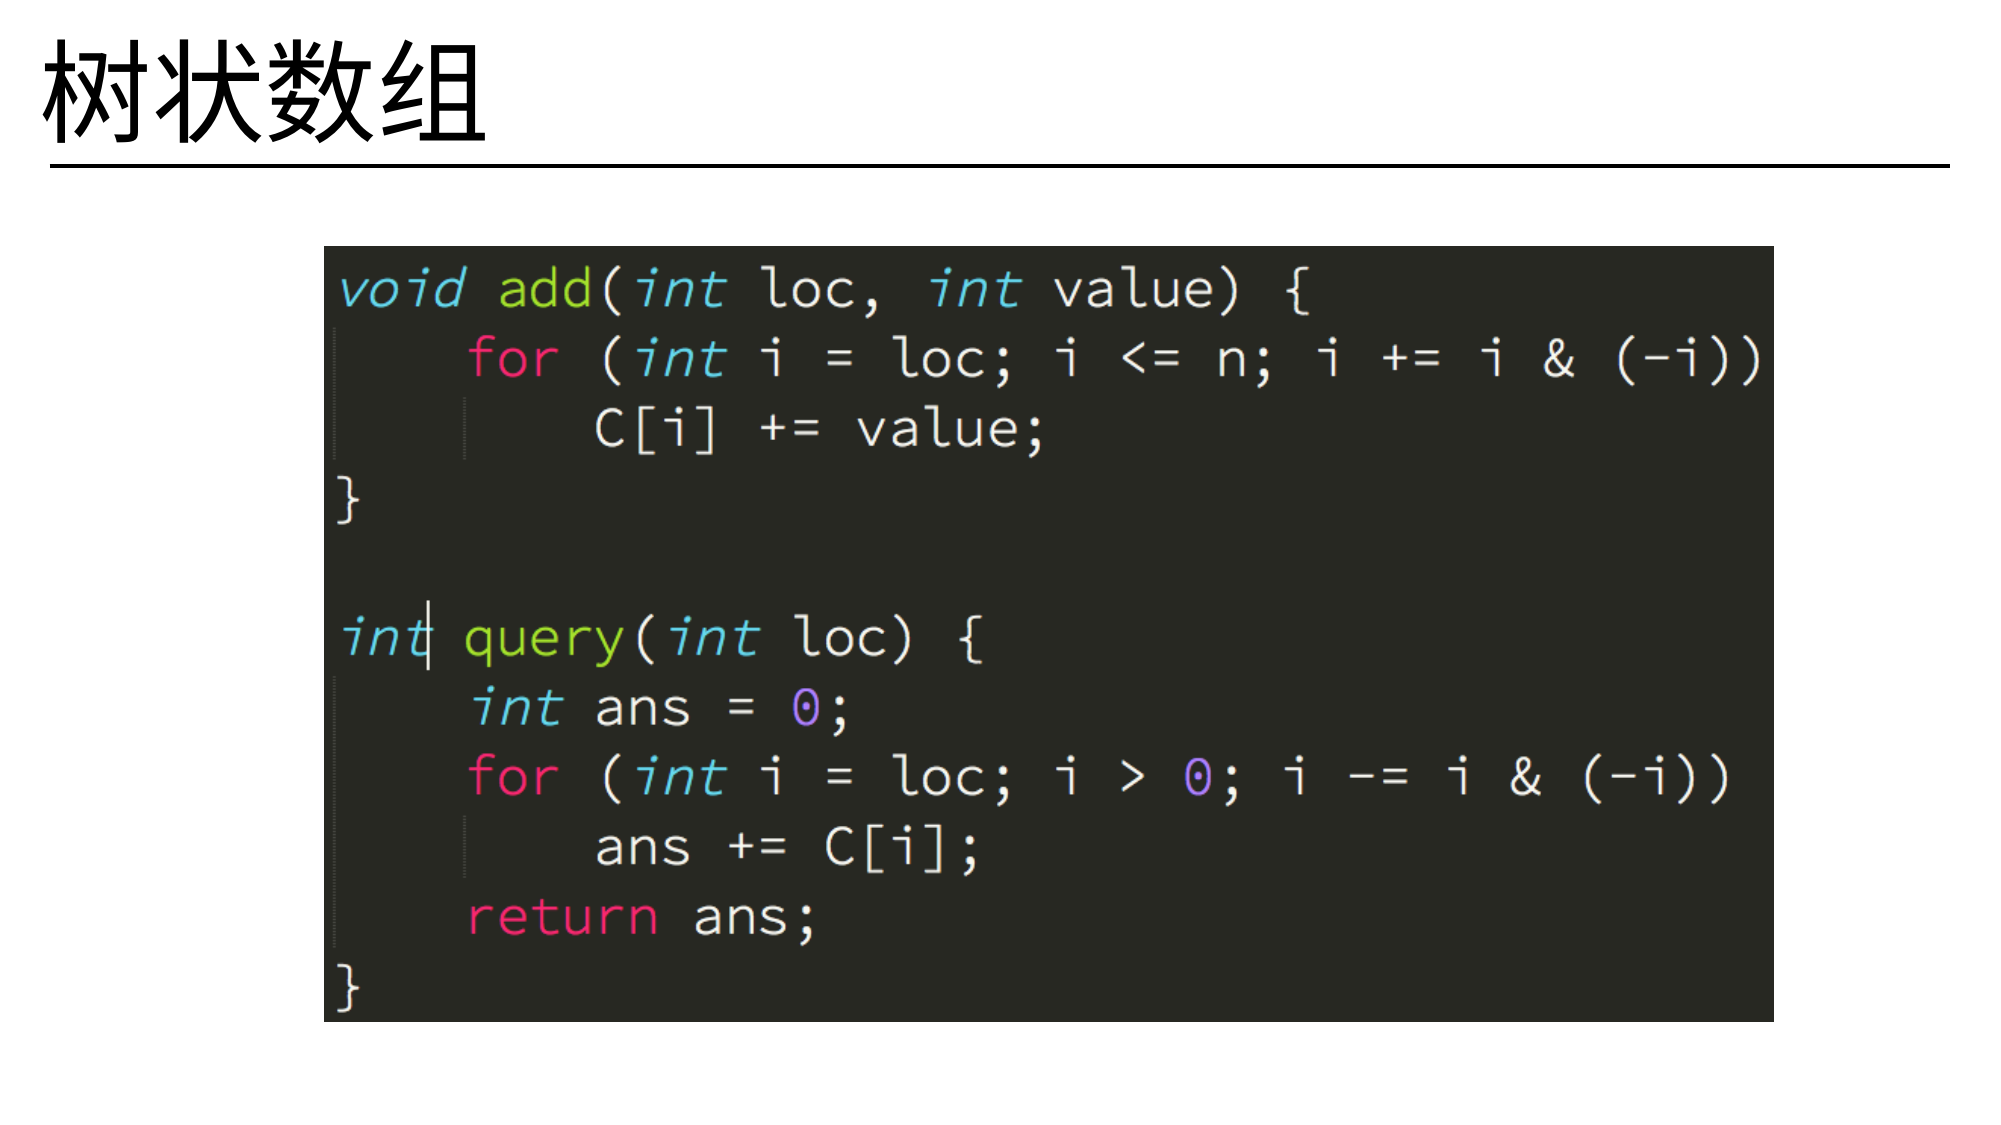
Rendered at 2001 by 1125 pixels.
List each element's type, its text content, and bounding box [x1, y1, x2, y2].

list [324, 246, 1774, 1022]
text_box 树状数组 [24, 14, 1030, 164]
